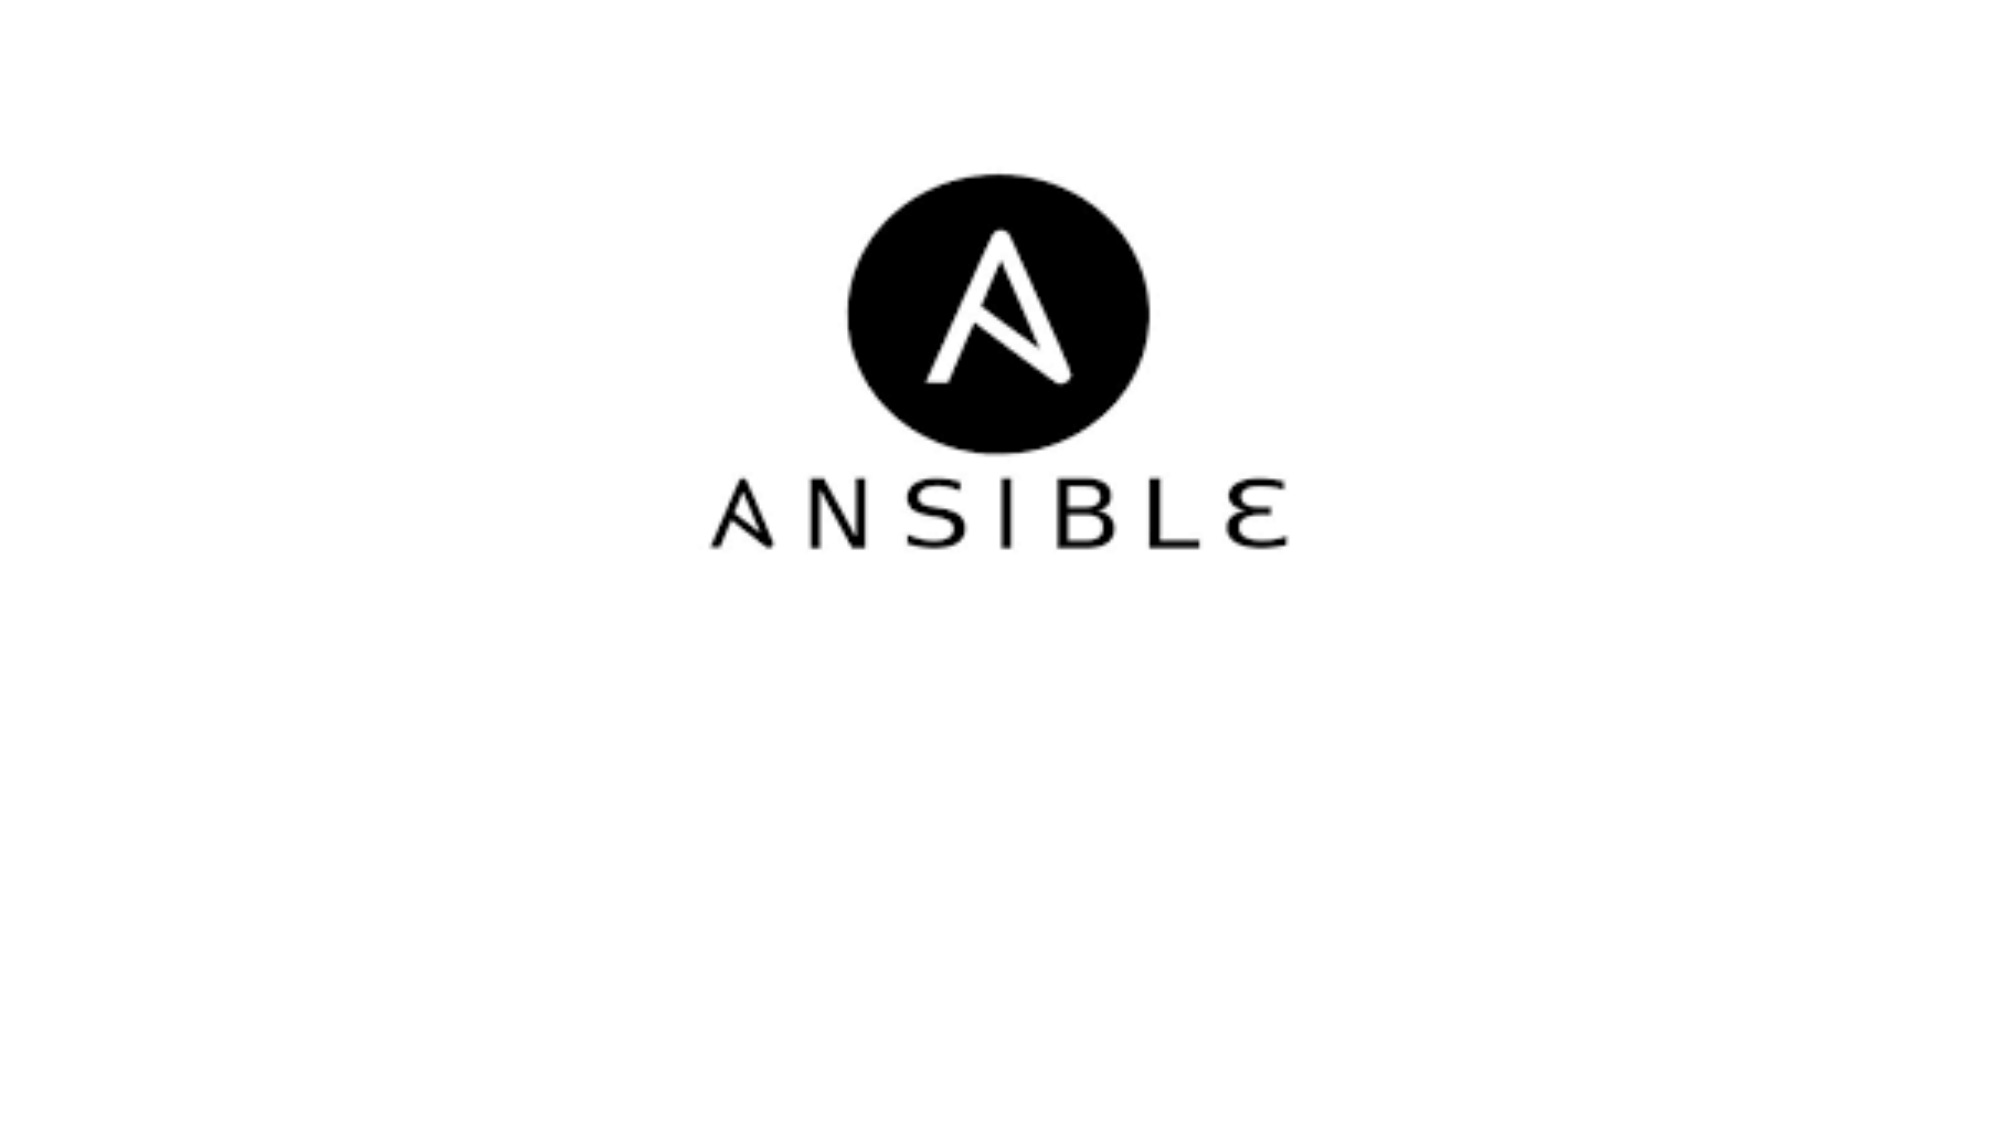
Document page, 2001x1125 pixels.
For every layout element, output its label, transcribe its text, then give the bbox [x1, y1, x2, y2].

picture [538, 96, 1462, 563]
title Ansible [249, 184, 1750, 576]
